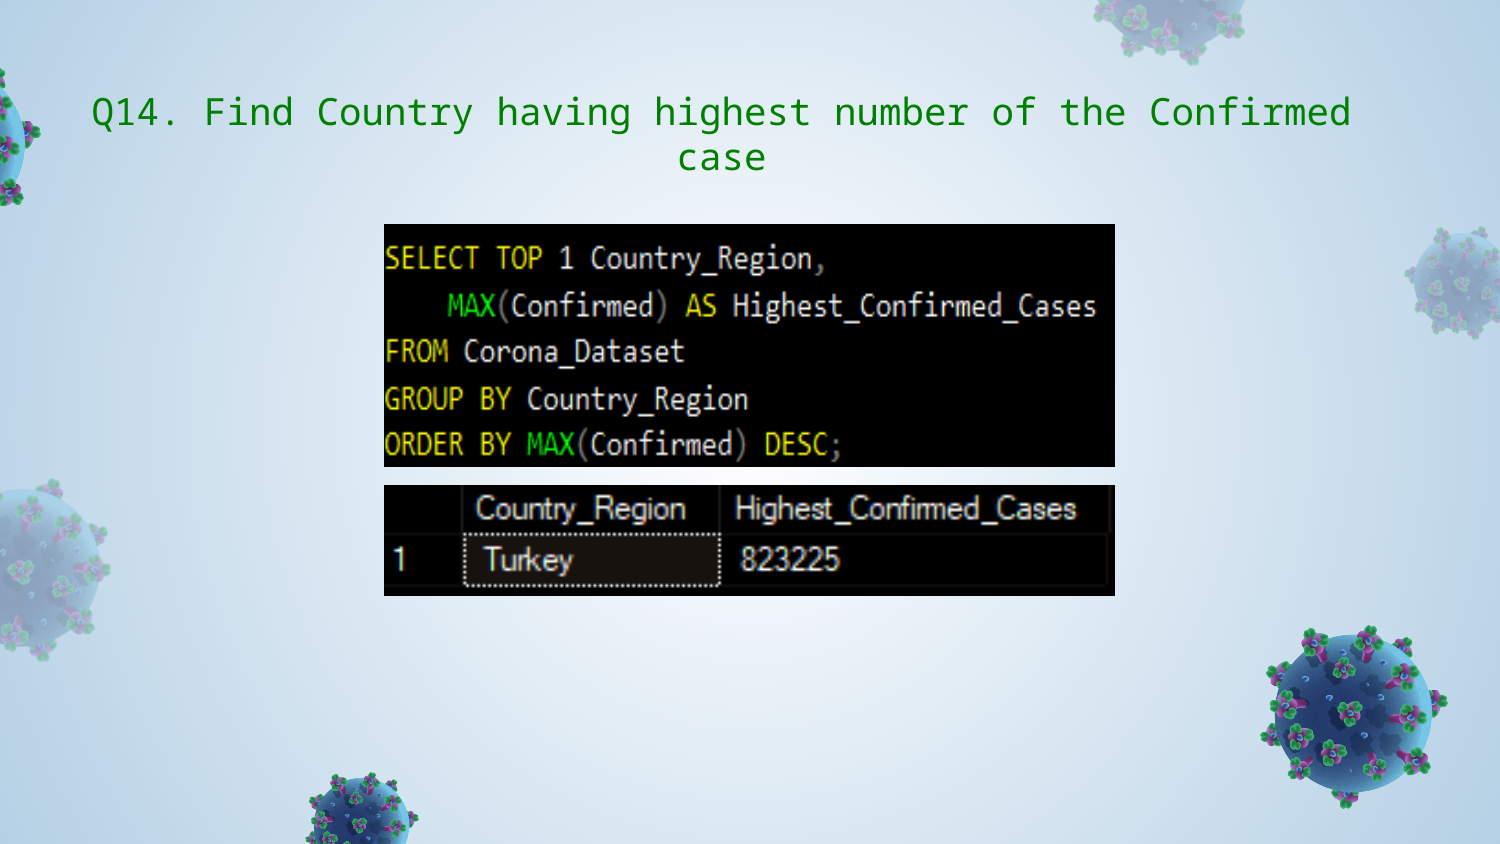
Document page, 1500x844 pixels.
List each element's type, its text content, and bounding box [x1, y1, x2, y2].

picture [0, 0, 1500, 844]
title Q14. Find Country having highest number of the Confirmed case [61, 72, 1382, 167]
